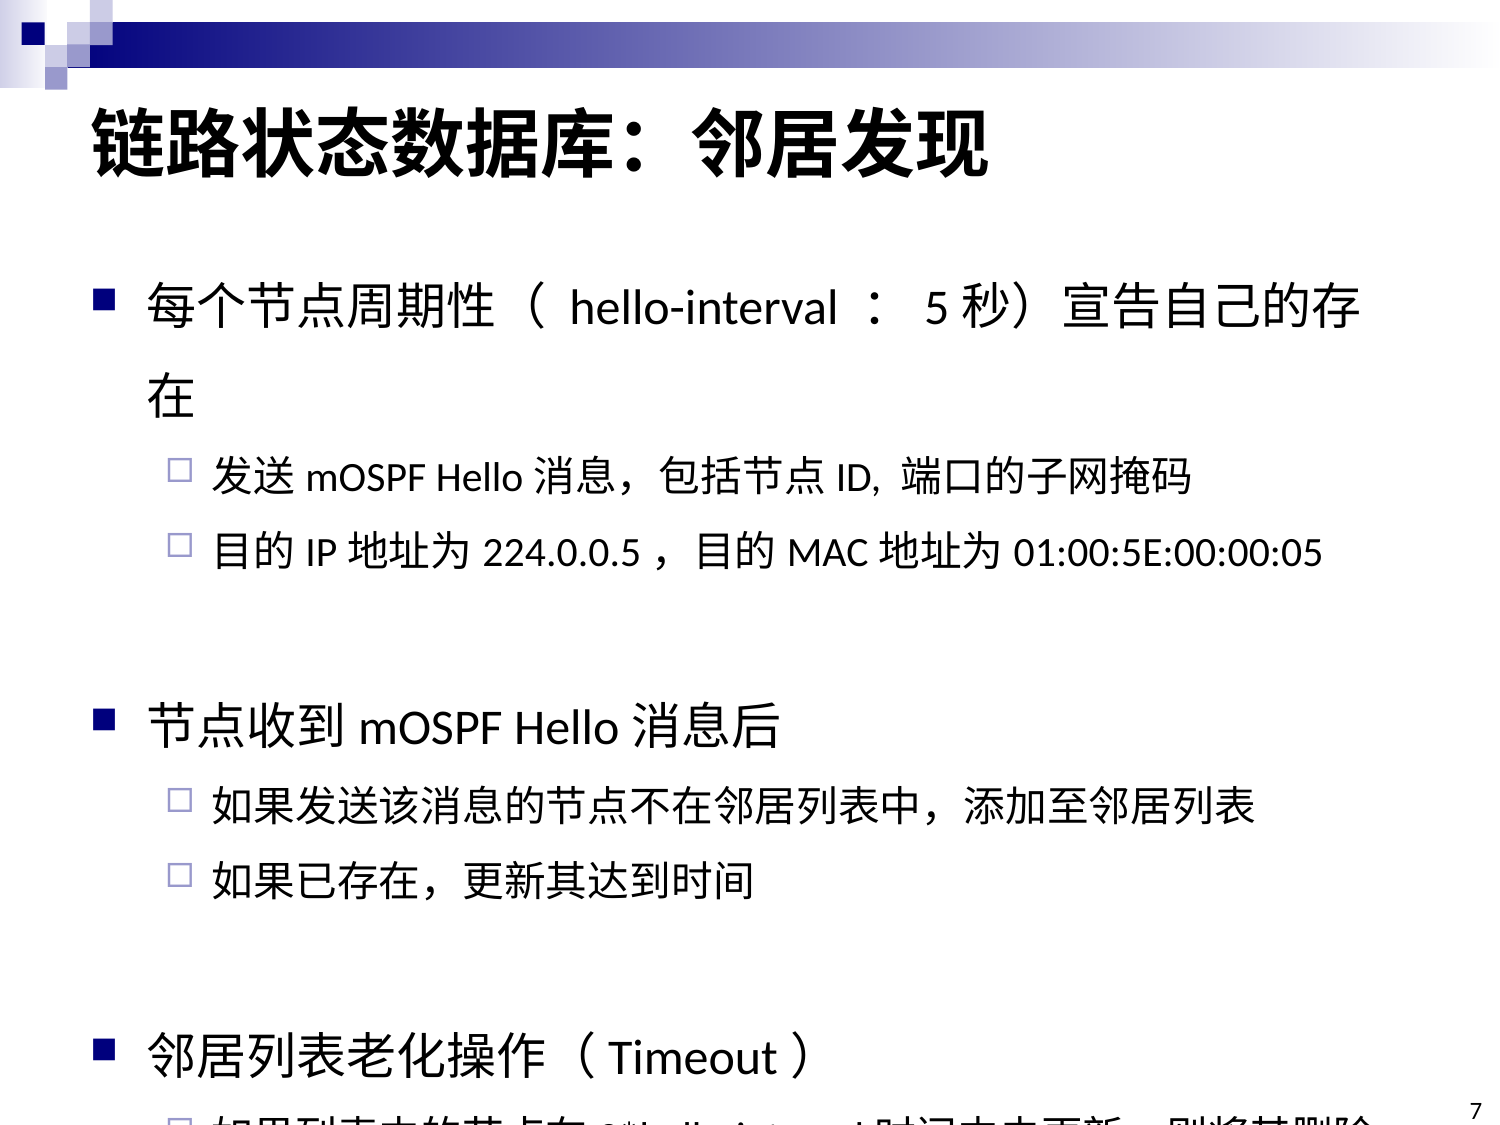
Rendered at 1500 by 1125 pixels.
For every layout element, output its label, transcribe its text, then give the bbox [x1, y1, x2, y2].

title 链路状态数据库：邻居发现 [75, 75, 1425, 209]
slide_number 7 [1448, 1100, 1483, 1125]
list 每个节点周期性（ hello-interval ：5秒）宣告自己的存在 发送mOSPF Hello消息，包括节点ID, 端口的子网掩码 目的IP地址为224.0.0.5，目的MAC地址为01:00:5E:00:00:05 节点收到mOSPF Hello消息后 如果发送该消息的节点不在邻居列表中，添加至邻居列表 如果已存在，更新其达到时间 邻居列表老化操作（Timeout） 如果列表中的节点在3*hello-interval时间内未更新，则将其删除 [75, 237, 1425, 1063]
